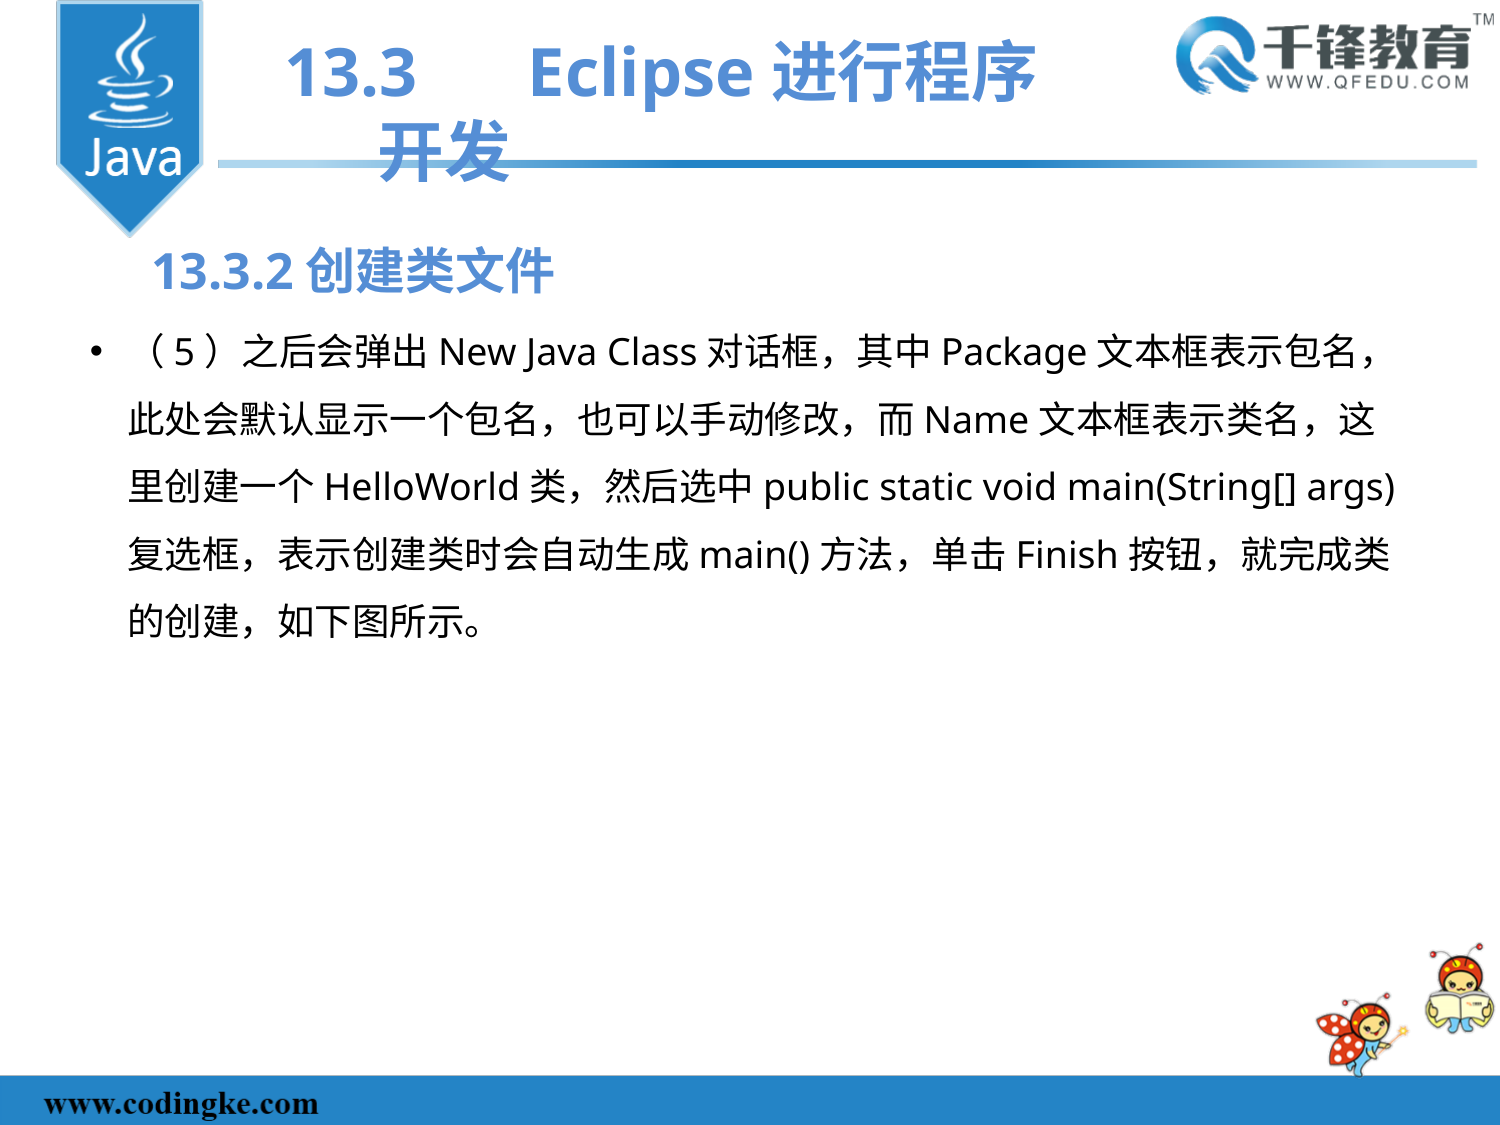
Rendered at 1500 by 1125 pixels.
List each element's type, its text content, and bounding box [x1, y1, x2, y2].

text_box （5）之后会弹出New Java Class对话框，其中Package文本框表示包名，此处会默认显示一个包名，也可以手动修改，而Name文本框表示类名，这里创建一个HelloWorld类，然后选中public static void main(String[] args)复选框，表示创建类时会自动生成main()方法，单击Finish按钮，就完成类的创建，如下图所示。 [0, 238, 1412, 651]
picture [0, 0, 1500, 1125]
text_box 13.3 Eclipse进行程序开发 [269, 63, 1081, 156]
text_box 13.3.2创建类文件 [136, 231, 571, 307]
